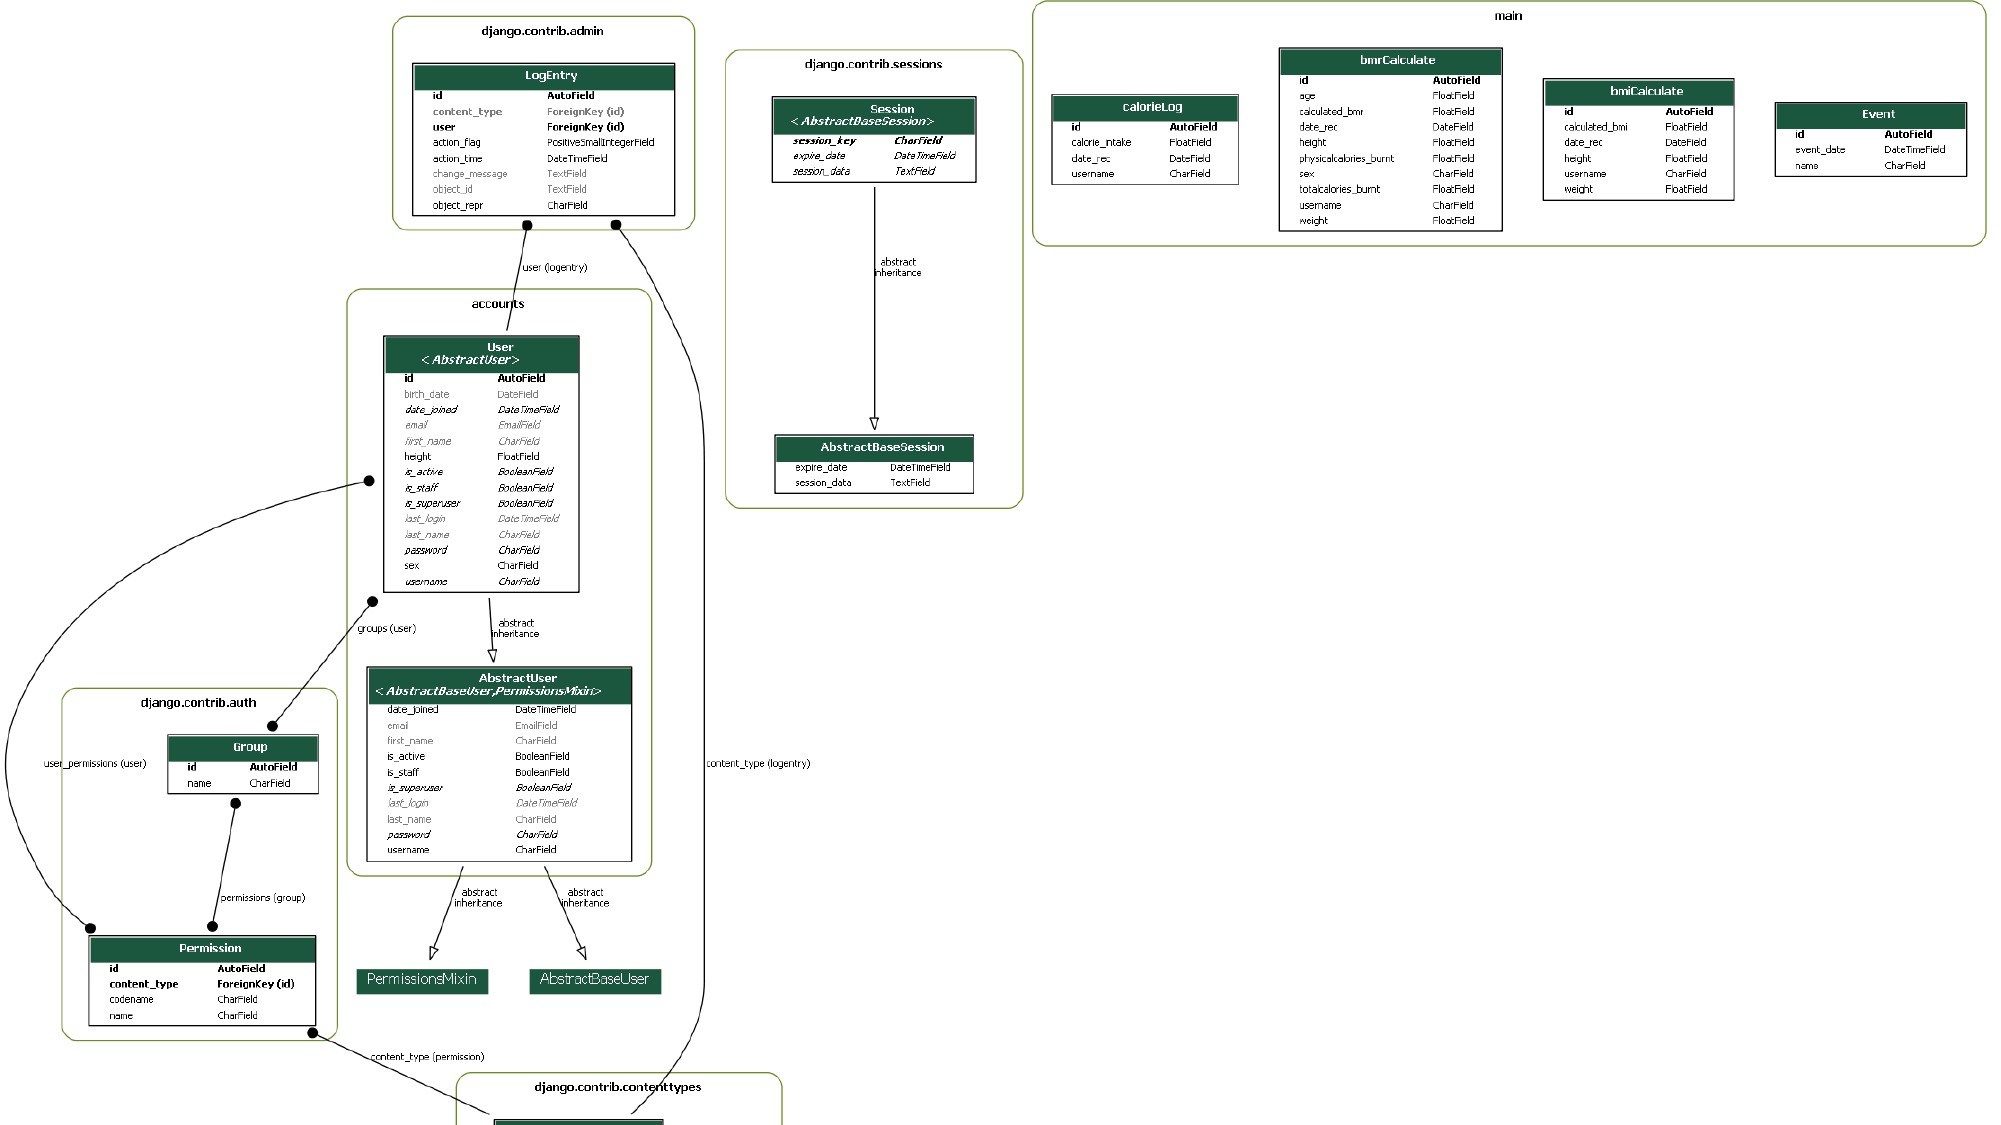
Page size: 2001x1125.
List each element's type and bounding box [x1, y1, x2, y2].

list [0, 0, 2000, 1125]
